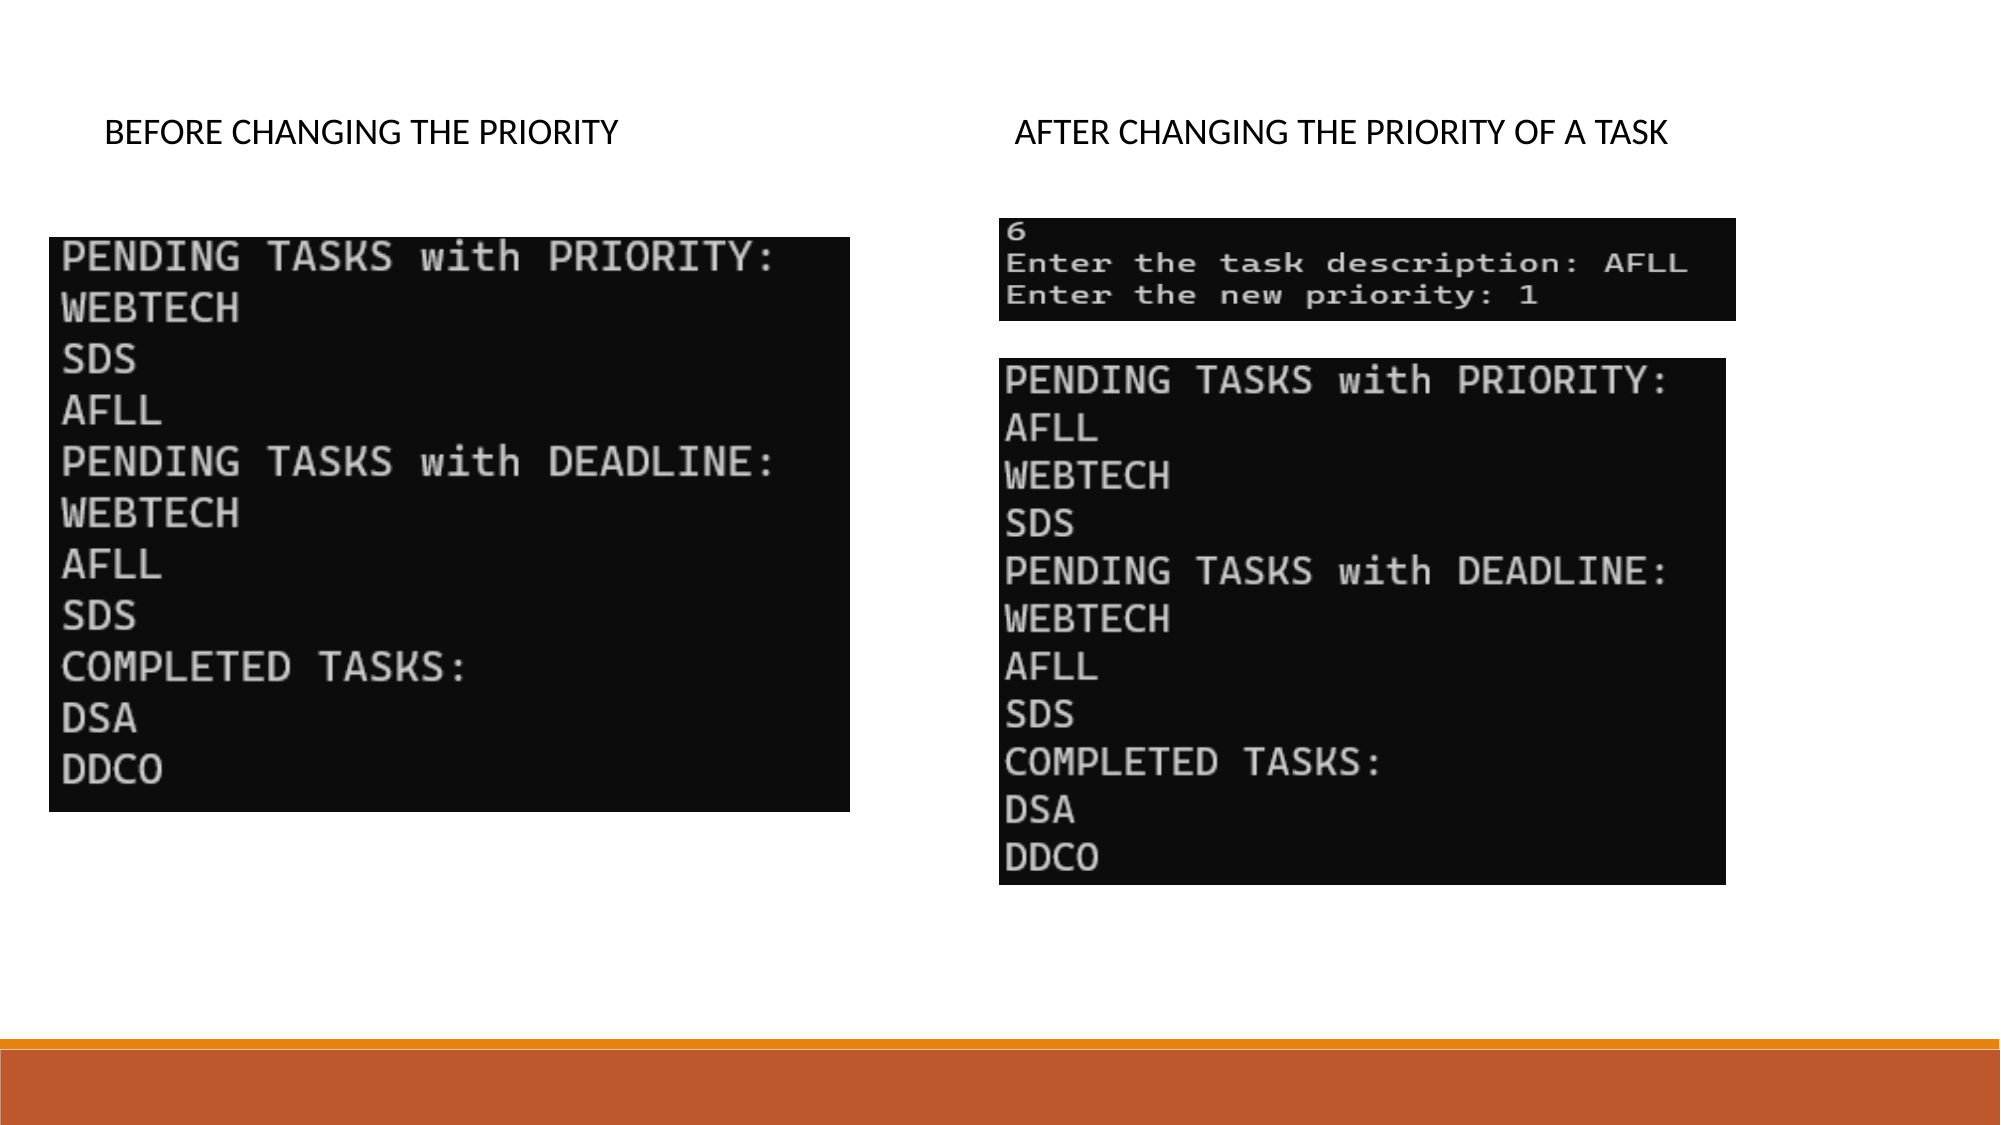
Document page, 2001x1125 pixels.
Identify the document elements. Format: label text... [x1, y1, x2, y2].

text_box AFTER CHANGING THE PRIORITY OF A TASK [999, 99, 1704, 160]
picture [48, 236, 851, 813]
picture [999, 218, 1737, 322]
picture [999, 358, 1727, 885]
text_box BEFORE CHANGING THE PRIORITY [89, 99, 635, 160]
